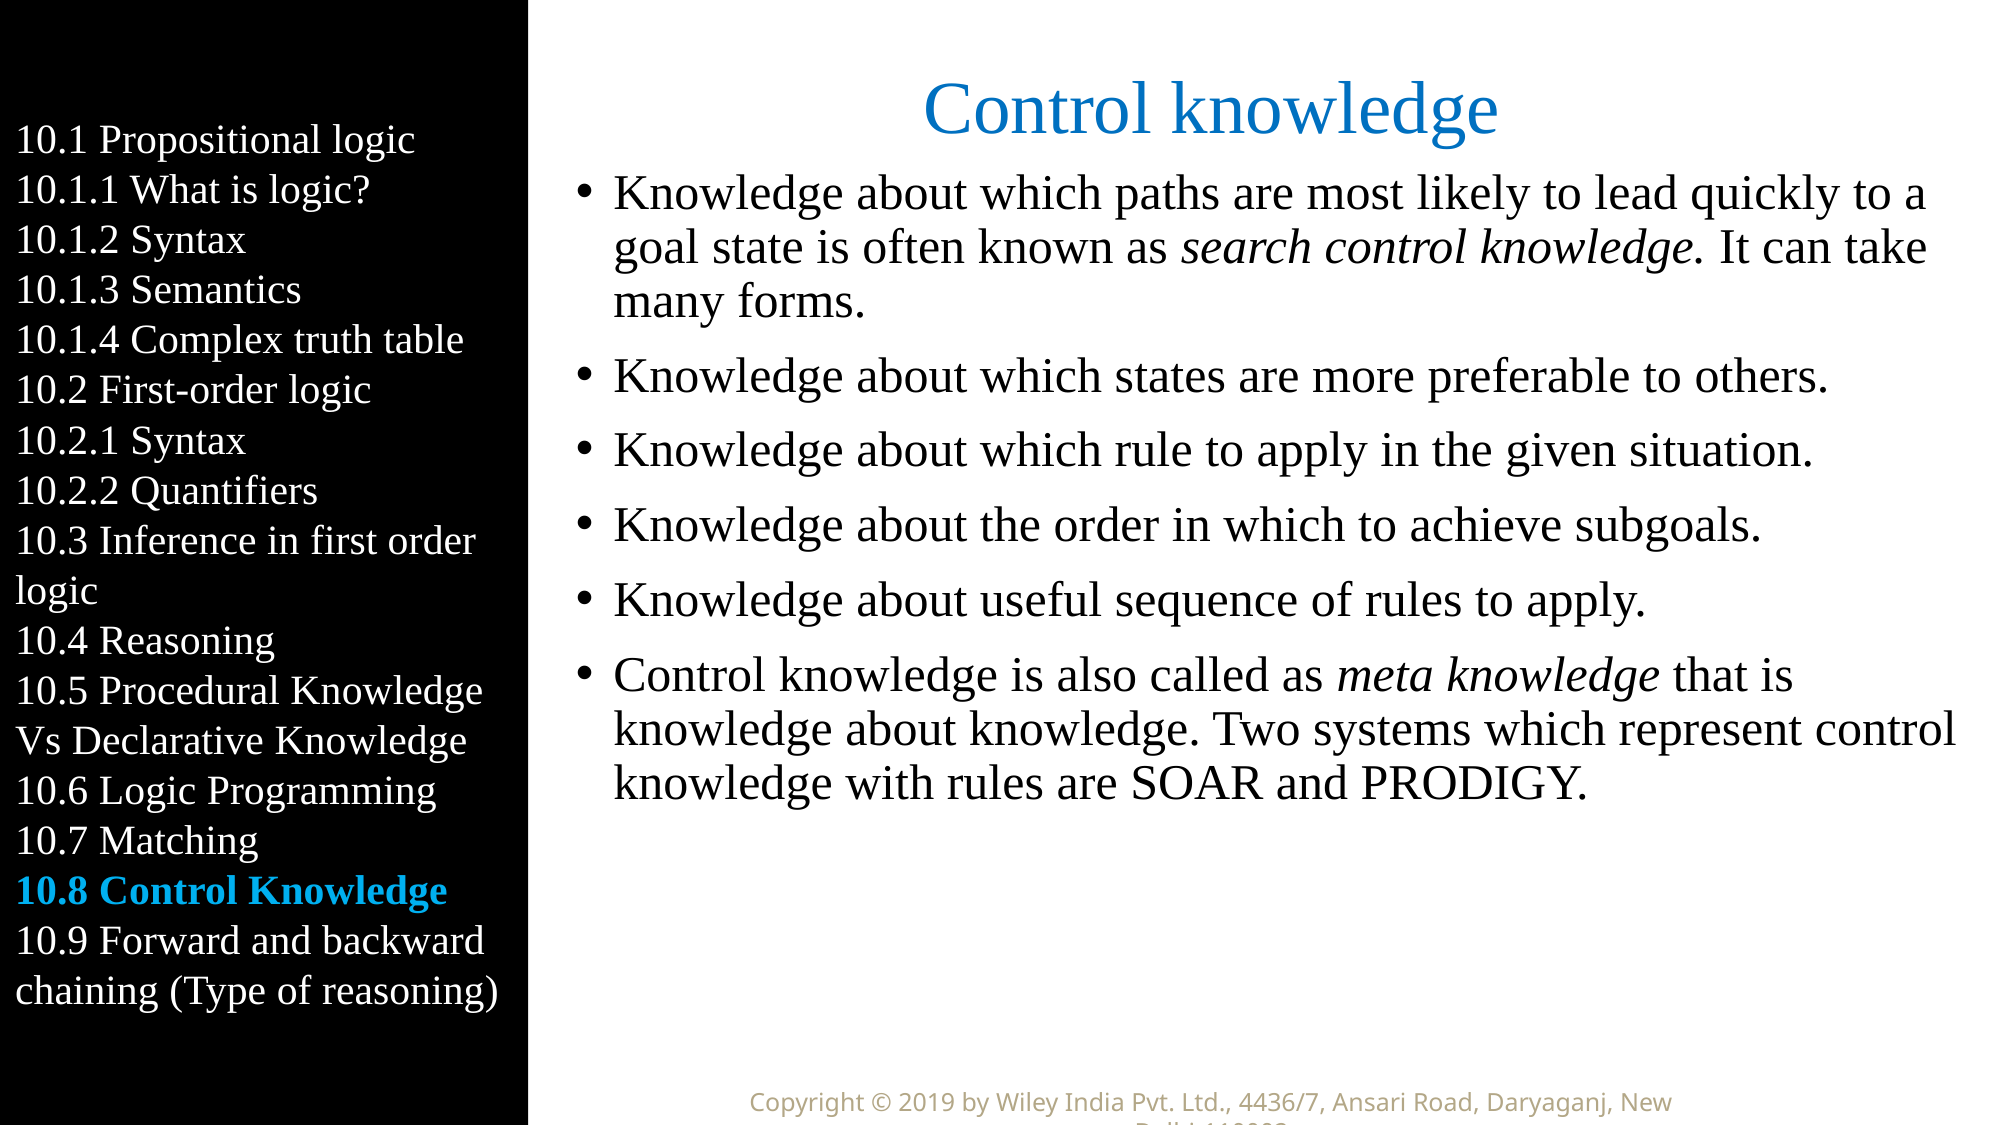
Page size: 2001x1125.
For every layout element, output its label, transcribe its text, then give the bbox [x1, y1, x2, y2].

title Control knowledge [560, 59, 1863, 158]
text_box Copyright © 2019 by Wiley India Pvt. Ltd., 4436/7, Ansari Road, Daryaganj, New Delhi-110002 [711, 1079, 1712, 1125]
list Knowledge about which paths are most likely to lead quickly to a goal state is often known as search control knowledge. It can take many forms. Knowledge about which states are more preferable to others. Knowledge about which rule to apply in the given situation. Knowledge about the order in which to achieve subgoals. Knowledge about useful sequence of rules to apply. Control knowledge is also called as meta knowledge that is knowledge about knowledge. Two systems which represent control knowledge with rules are SOAR and PRODIGY. [560, 158, 1981, 1066]
text_box 10.1 Propositional logic 10.1.1 What is logic? 10.1.2 Syntax 10.1.3 Semantics 10.1.4 Complex truth table 10.2 First-order logic 10.2.1 Syntax 10.2.2 Quantifiers 10.3 Inference in first order logic 10.4 Reasoning 10.5 Procedural Knowledge Vs Declarative Knowledge 10.6 Logic Programming 10.7 Matching 10.8 Control Knowledge 10.9 Forward and backward chaining (Type of reasoning) [0, 0, 529, 1125]
